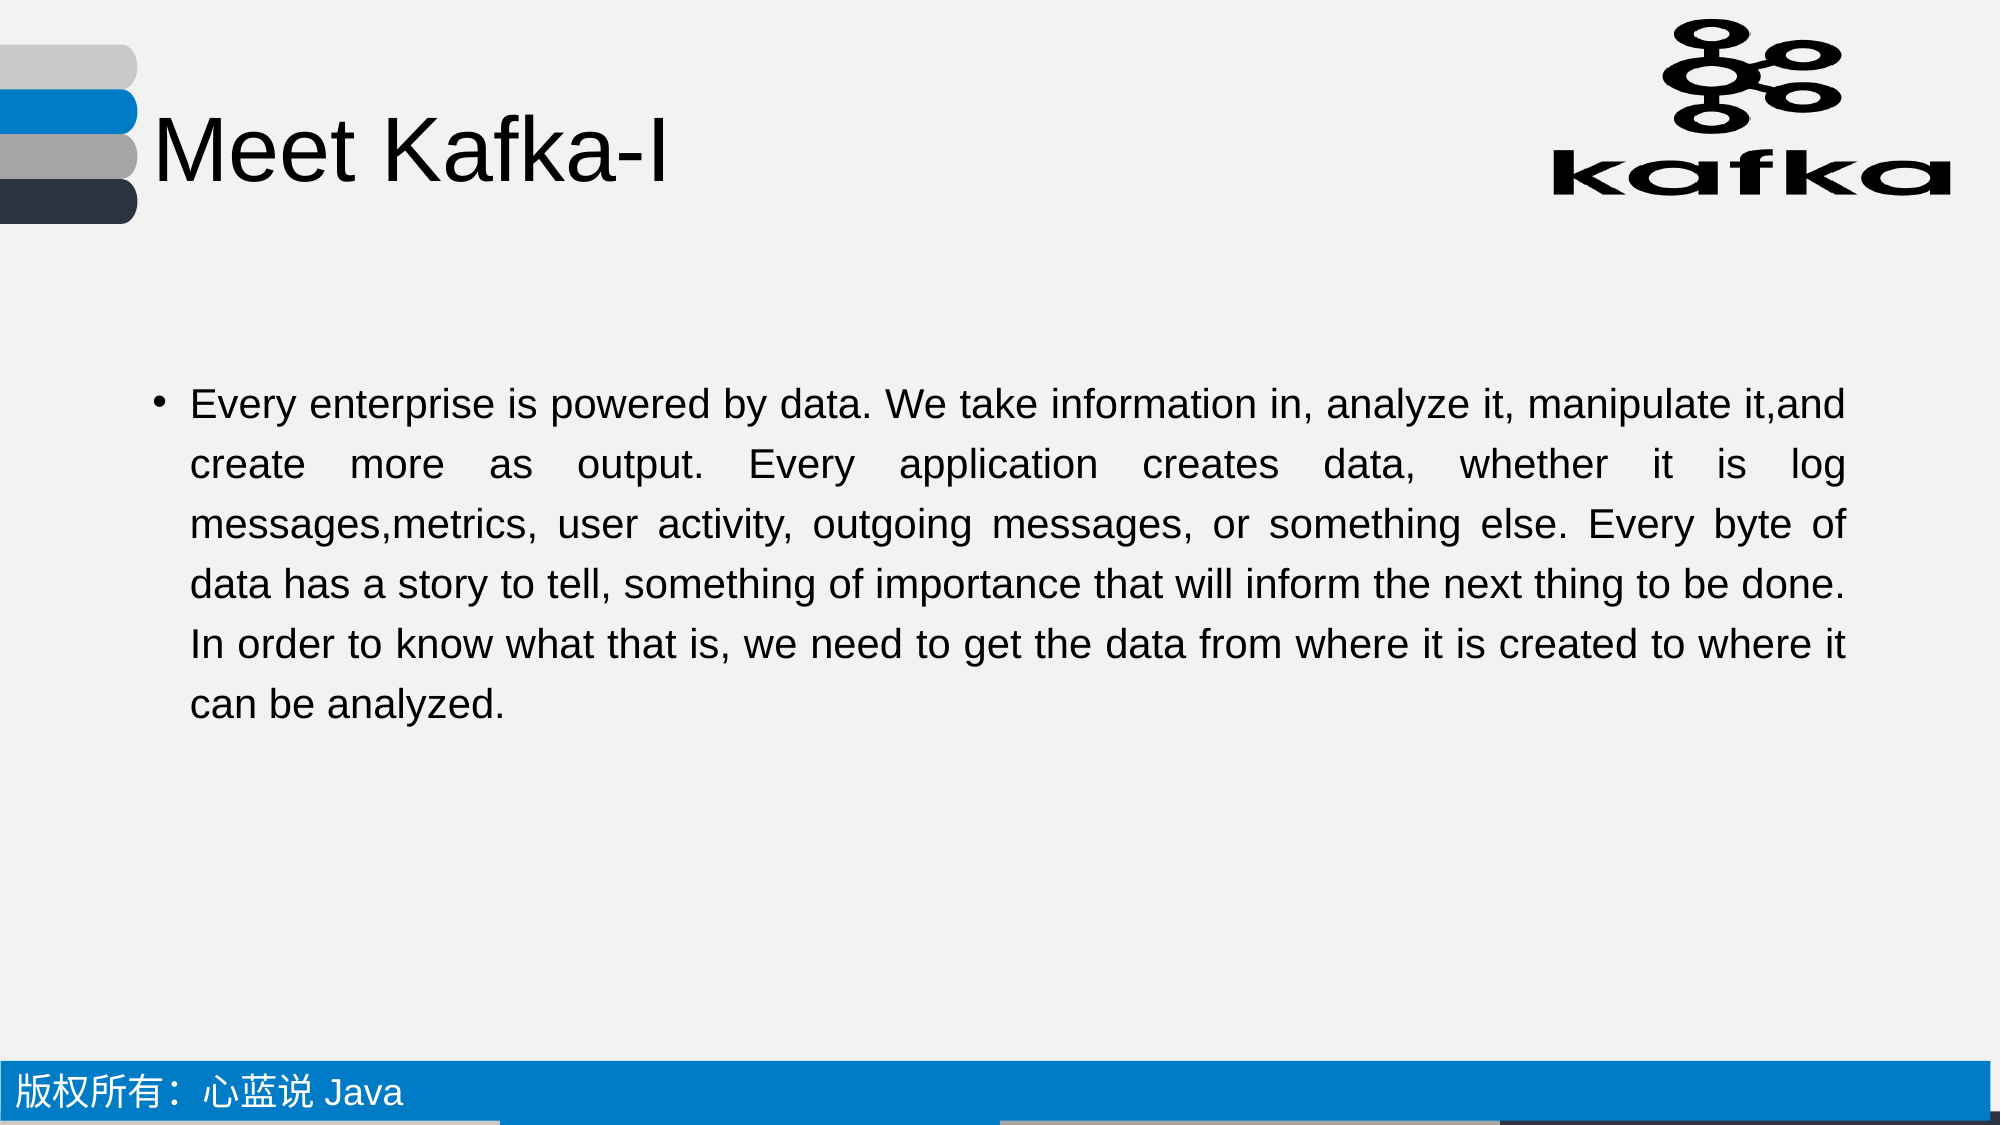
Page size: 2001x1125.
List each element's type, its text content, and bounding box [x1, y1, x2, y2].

picture [1505, 0, 1997, 214]
list Every enterprise is powered by data. We take information in, analyze it, manipulate it,and create more as output. Every application creates data, whether it is log messages,metrics, user activity, outgoing messages, or something else. Every byte of data has a story to tell, something of importance that will inform the next thing to be done. In order to know what that is, we need to get the data from where it is created to where it can be analyzed. [137, 359, 1863, 978]
text_box 版权所有：心蓝说Java [0, 1060, 1991, 1121]
title Meet Kafka-I [137, 24, 1863, 242]
